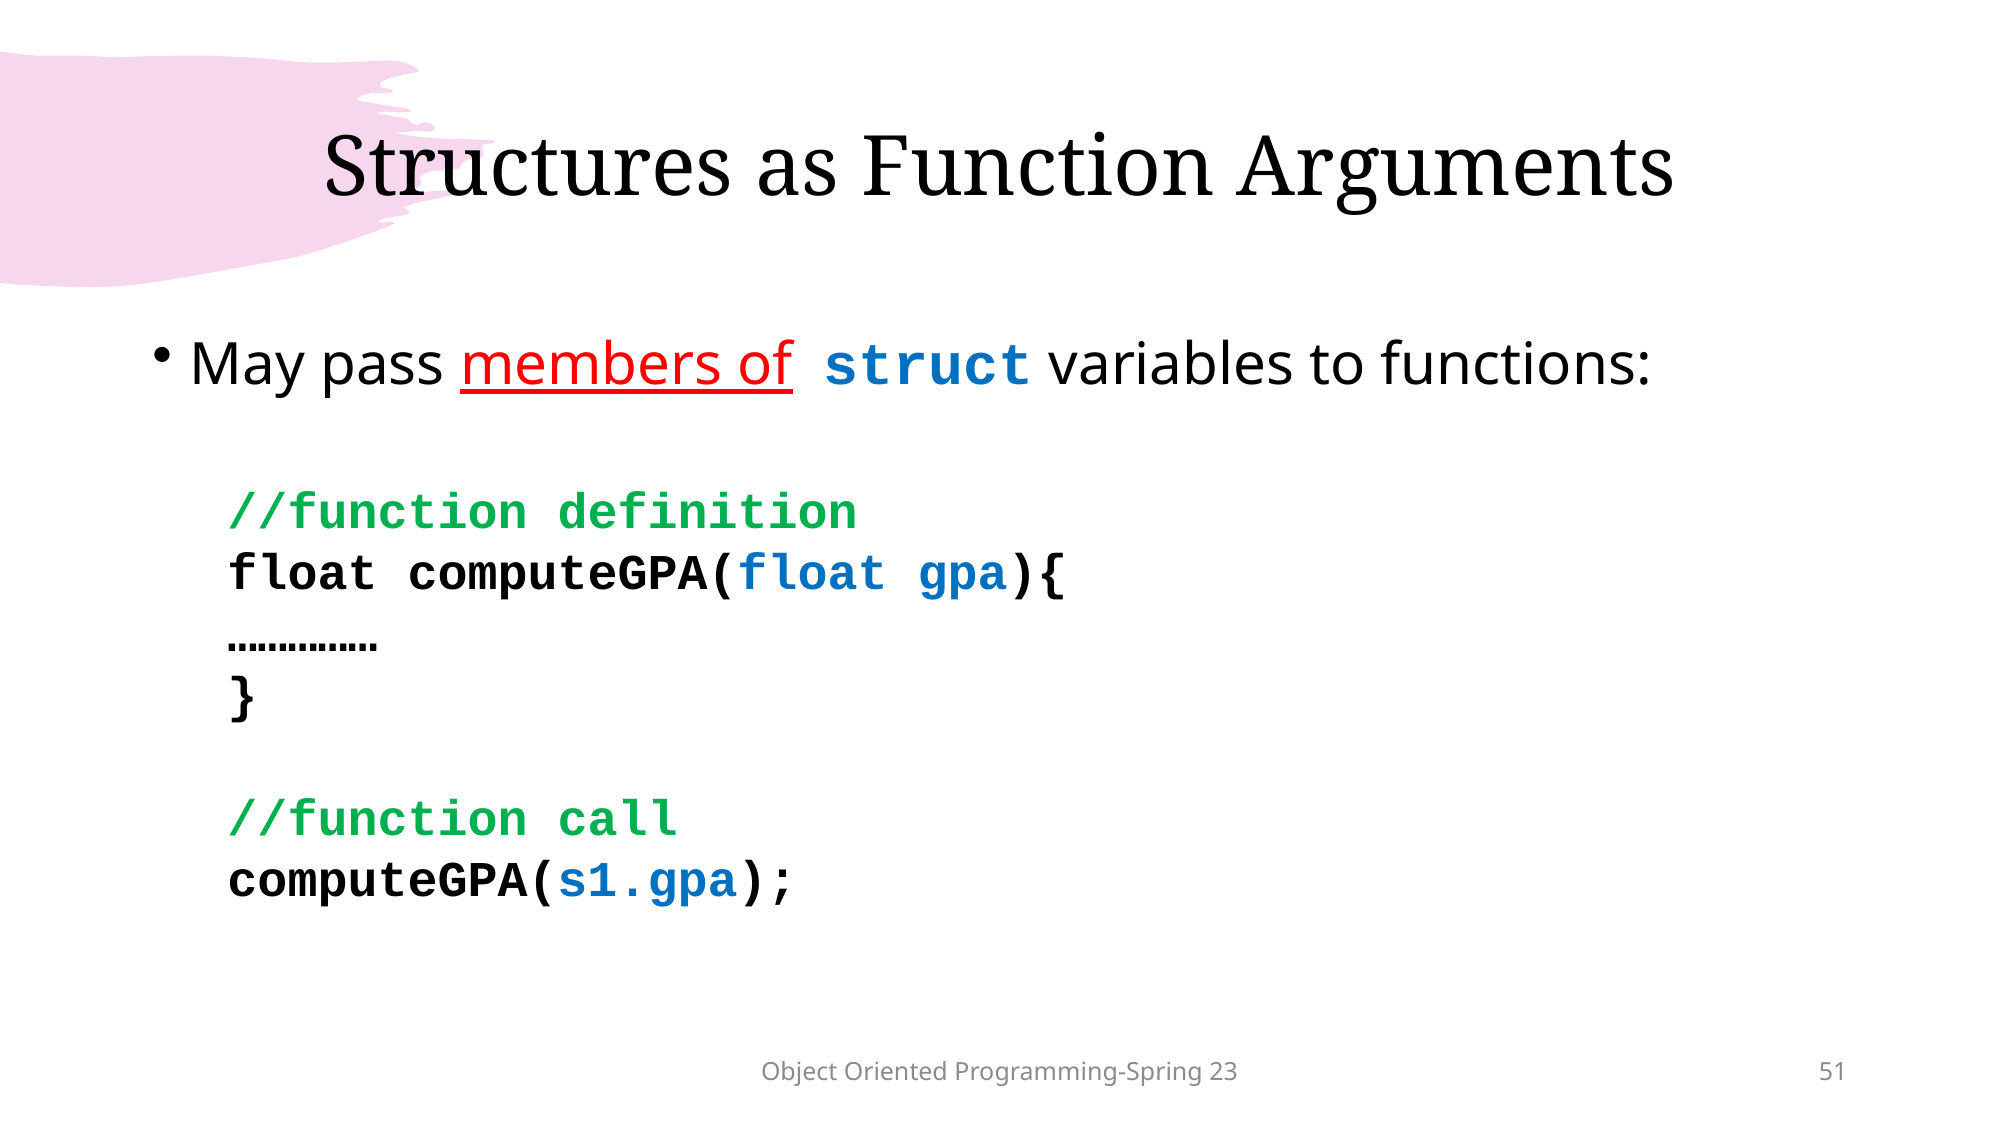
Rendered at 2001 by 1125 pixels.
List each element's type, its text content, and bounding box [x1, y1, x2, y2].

list May pass members of struct variables to functions: //function definition float computeGPA(float gpa){ …………… } //function call computeGPA(s1.gpa); [137, 329, 1863, 1013]
slide_number 51 [1412, 1042, 1863, 1103]
title Structures as Function Arguments [137, 59, 1863, 278]
footer Object Oriented Programming-Spring 23 [662, 1042, 1338, 1103]
